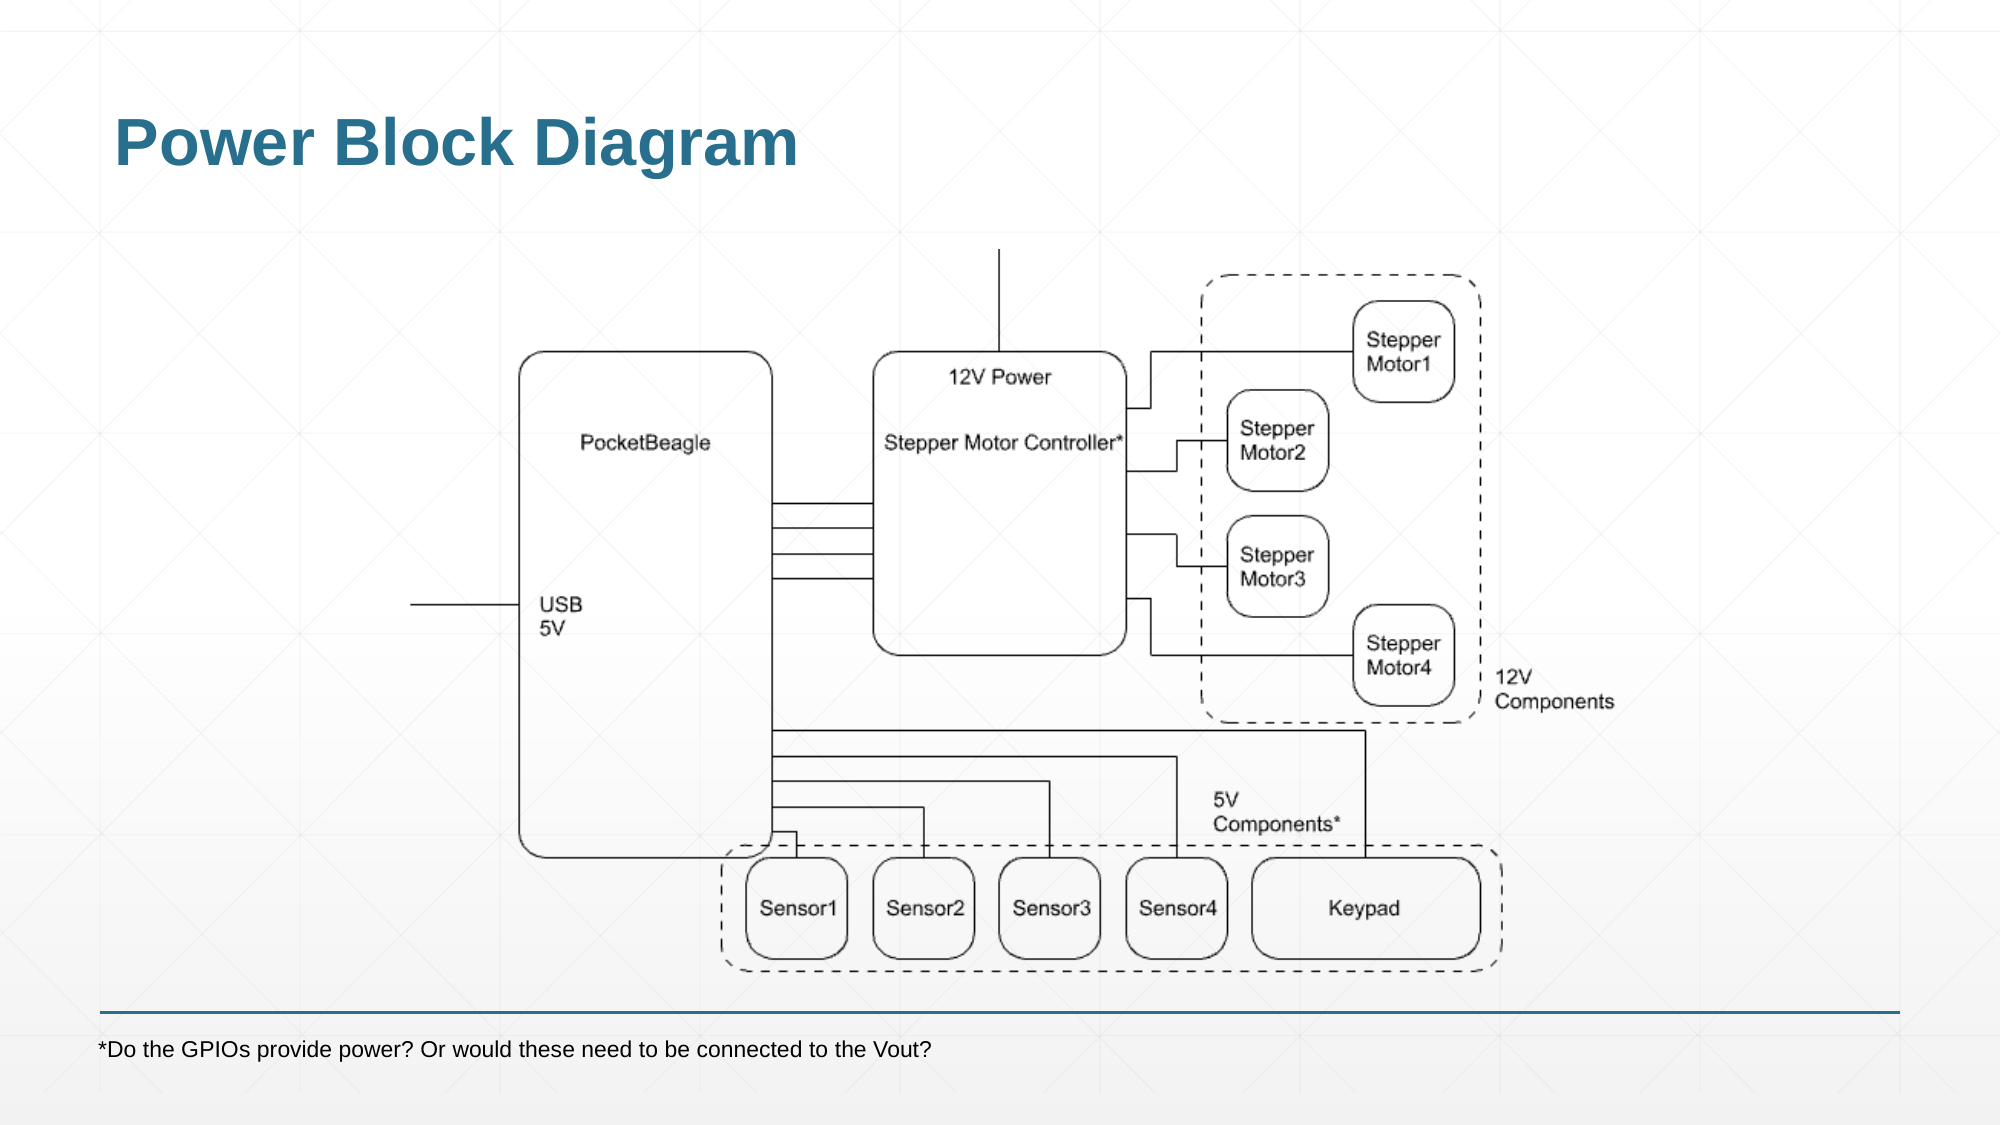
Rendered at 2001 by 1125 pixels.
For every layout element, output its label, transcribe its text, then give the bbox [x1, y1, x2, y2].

picture [410, 249, 1769, 1030]
title Power Block Diagram [99, 37, 1900, 188]
text_box *Do the GPIOs provide power? Or would these need to be connected to the Vout? [83, 1026, 948, 1070]
